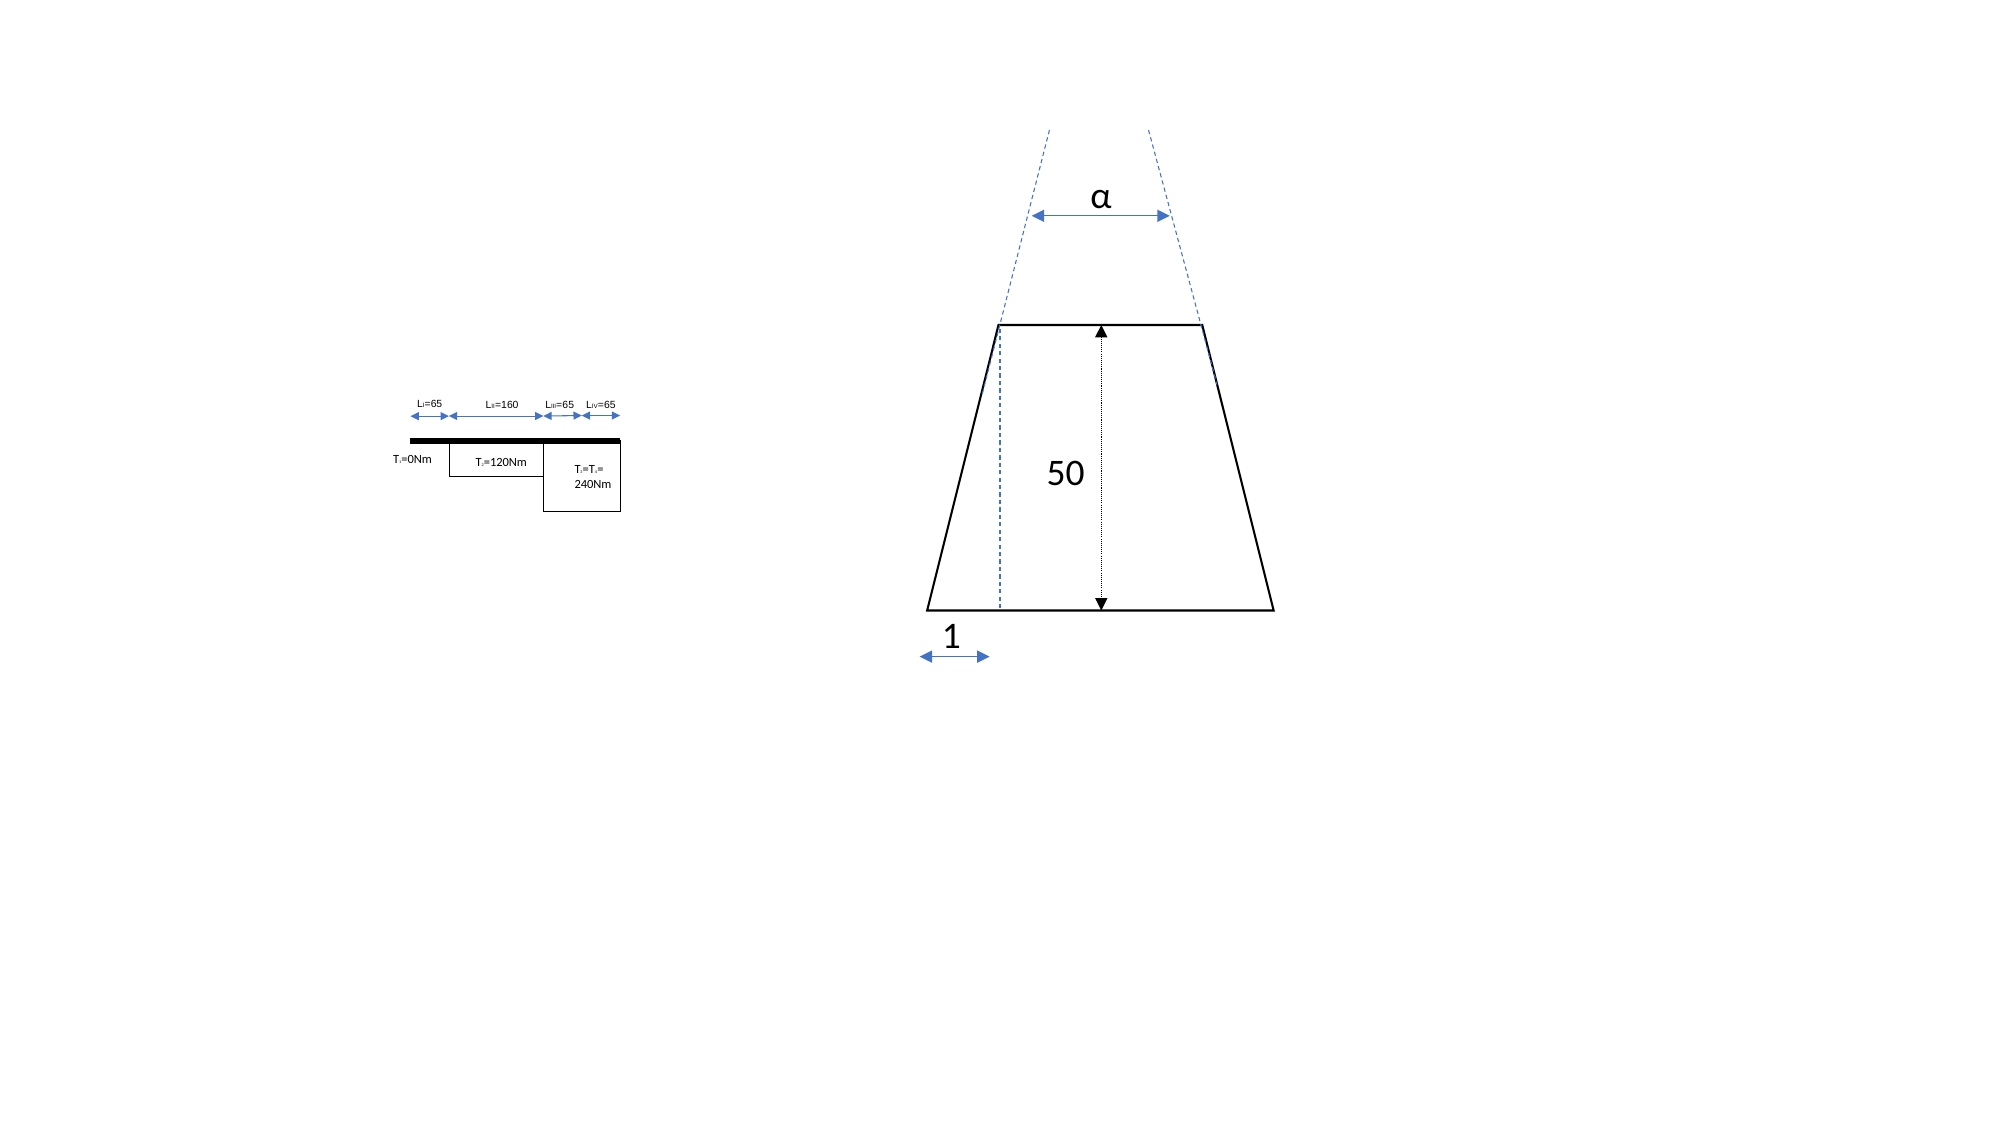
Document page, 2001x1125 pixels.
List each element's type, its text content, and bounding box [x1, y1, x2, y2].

text_box [927, 323, 1275, 612]
text_box 50 [1102, 440, 1110, 546]
text_box LIII=65 [524, 390, 570, 416]
text_box T1=0Nm [378, 443, 500, 474]
text_box T3=T4= 240Nm [559, 453, 681, 499]
text_box [542, 476, 621, 513]
text_box [542, 441, 621, 453]
text_box LII=160 [494, 390, 524, 416]
text_box α [1075, 163, 1143, 215]
text_box T2=120Nm [460, 446, 582, 476]
text_box LI=65 [365, 390, 494, 418]
text_box 1 [927, 657, 976, 663]
text_box LIV=65 [570, 390, 632, 418]
text_box 1 [927, 603, 976, 656]
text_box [981, 130, 1050, 395]
text_box α [1075, 216, 1143, 224]
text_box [1148, 130, 1218, 385]
text_box 50 [1031, 440, 1101, 546]
